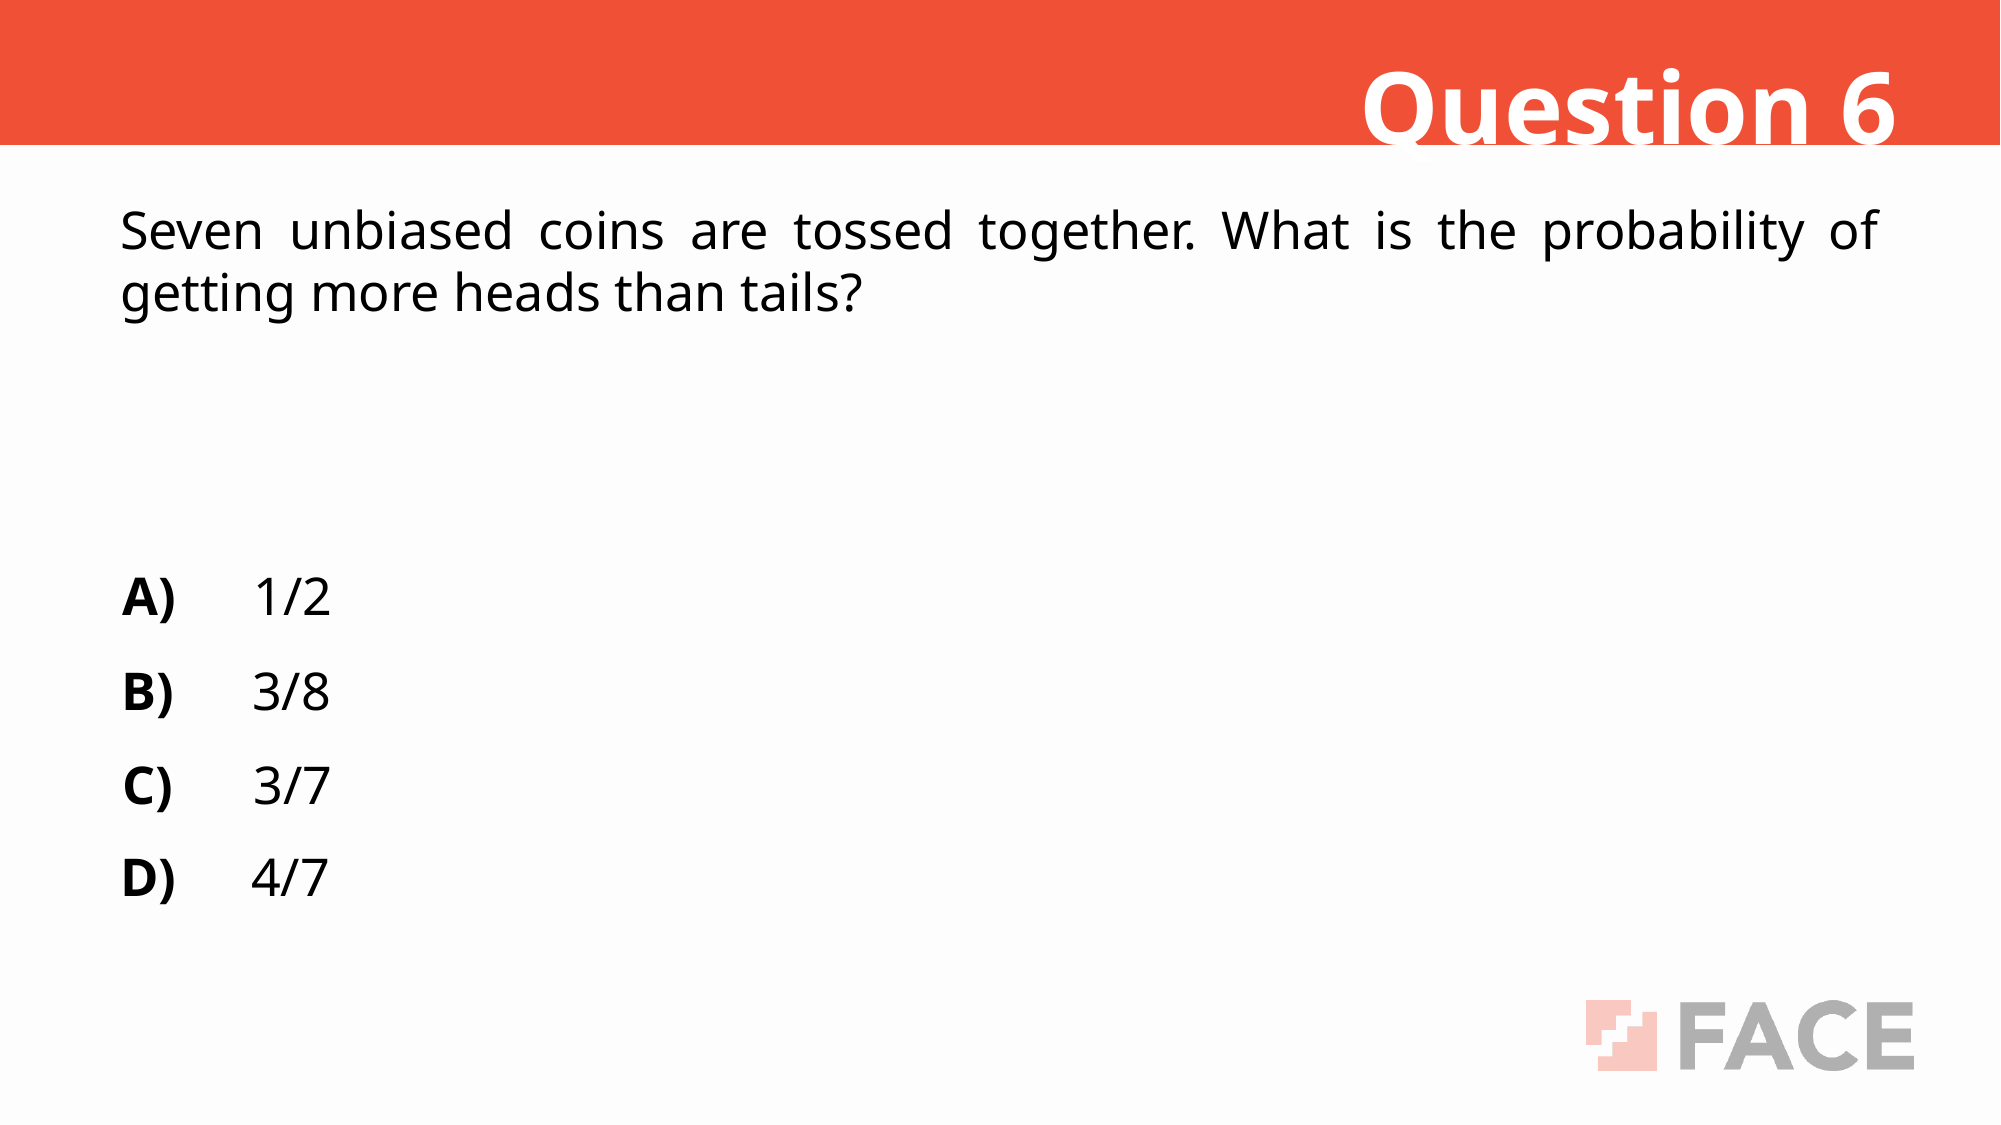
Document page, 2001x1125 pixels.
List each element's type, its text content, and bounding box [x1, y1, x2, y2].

text_box A) [107, 525, 223, 634]
text_box 1/2 [238, 525, 1896, 634]
text_box 3/7 [238, 713, 1896, 823]
text_box 4/7 [236, 806, 1893, 915]
text_box B) [106, 619, 221, 728]
text_box [0, 0, 2000, 147]
picture [1586, 1000, 1914, 1072]
text_box 3/8 [237, 619, 1894, 728]
text_box Seven unbiased coins are tossed together. What is the probability of getting more heads than tails? [105, 189, 1895, 330]
text_box Question 6 [638, 37, 1914, 173]
text_box C) [107, 713, 223, 823]
text_box D) [105, 806, 220, 915]
